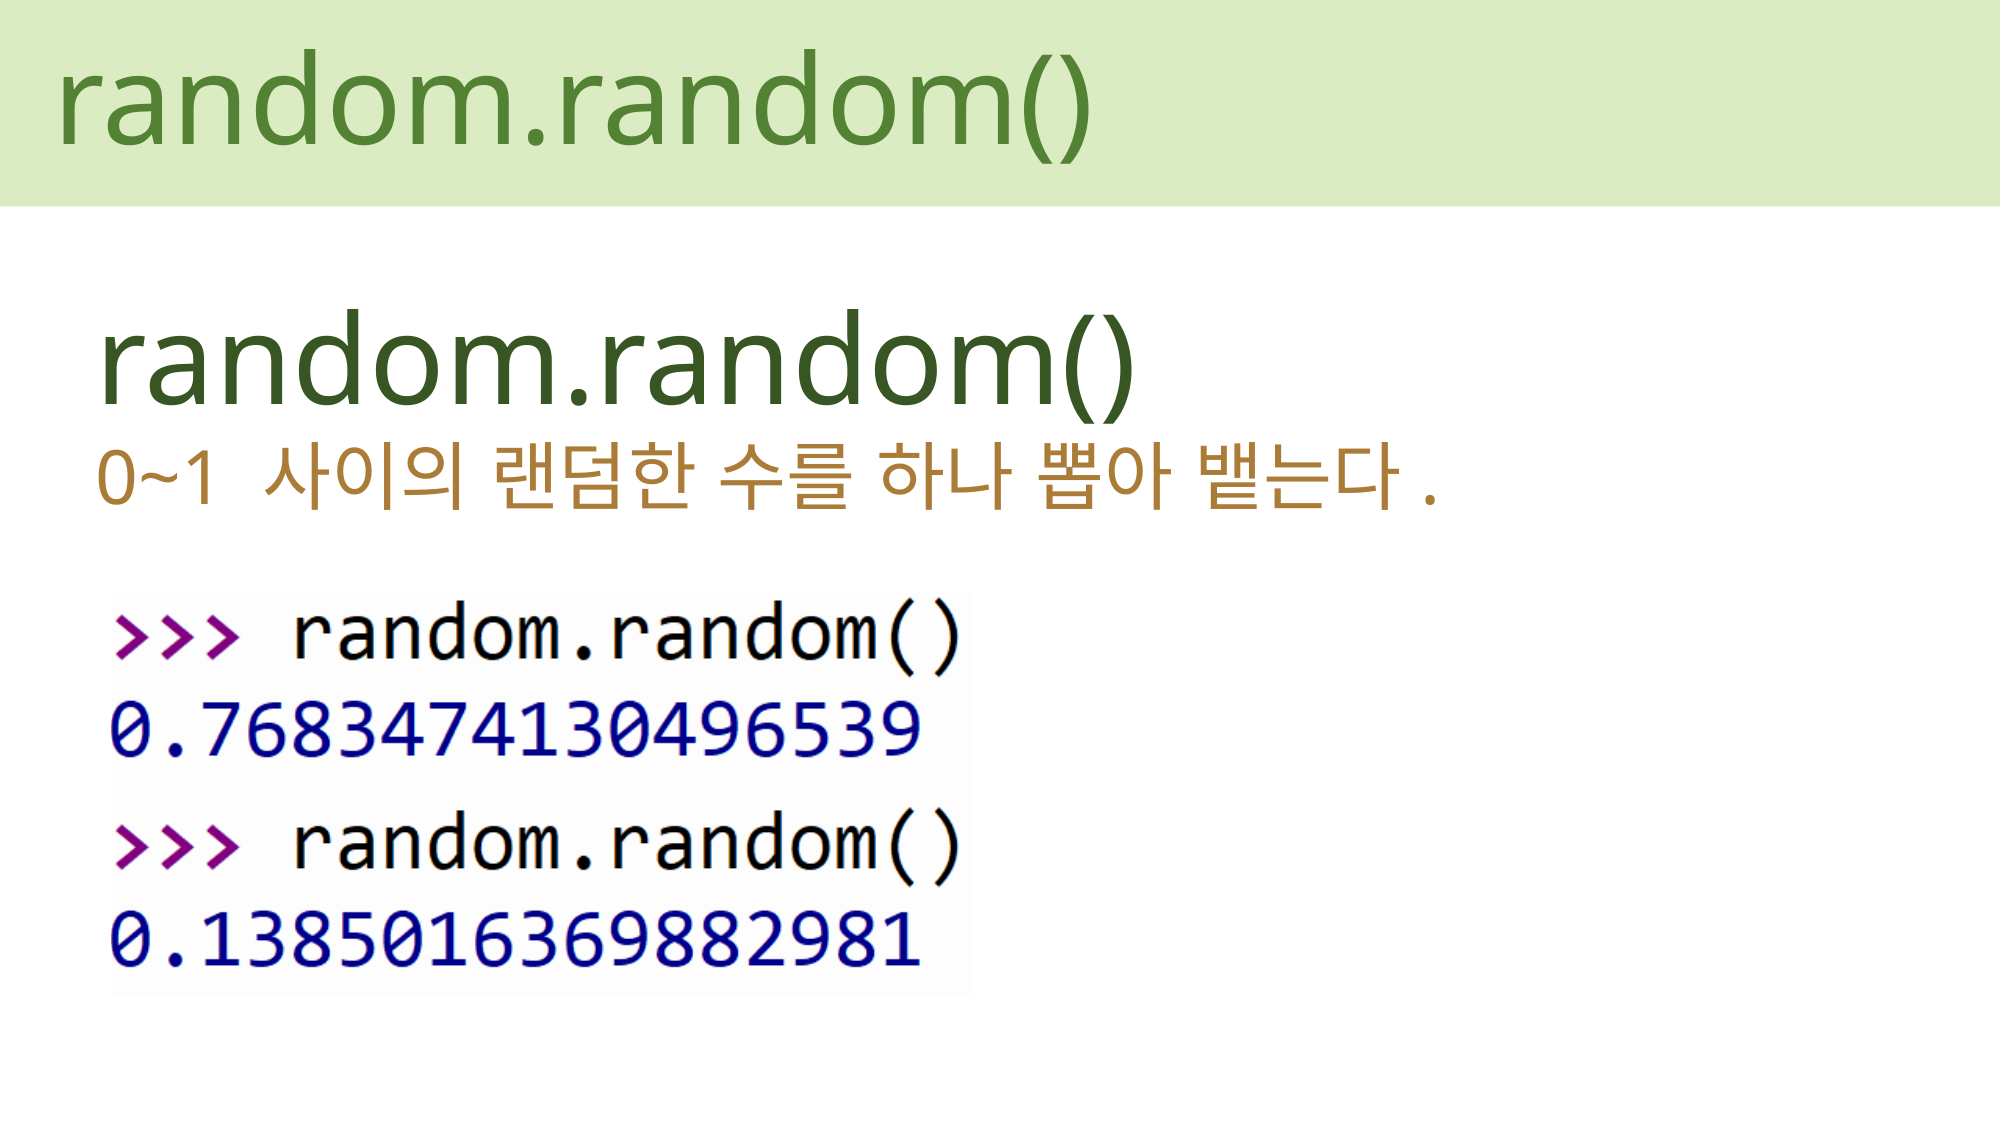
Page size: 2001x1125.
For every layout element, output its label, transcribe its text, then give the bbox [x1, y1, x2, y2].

text_box random.random() 0~1 사이의 랜덤한 수를 하나 뽑아 뱉는다. [81, 272, 2000, 528]
text_box random.random() [38, 12, 1861, 178]
text_box [0, 0, 2000, 207]
picture [111, 593, 973, 997]
